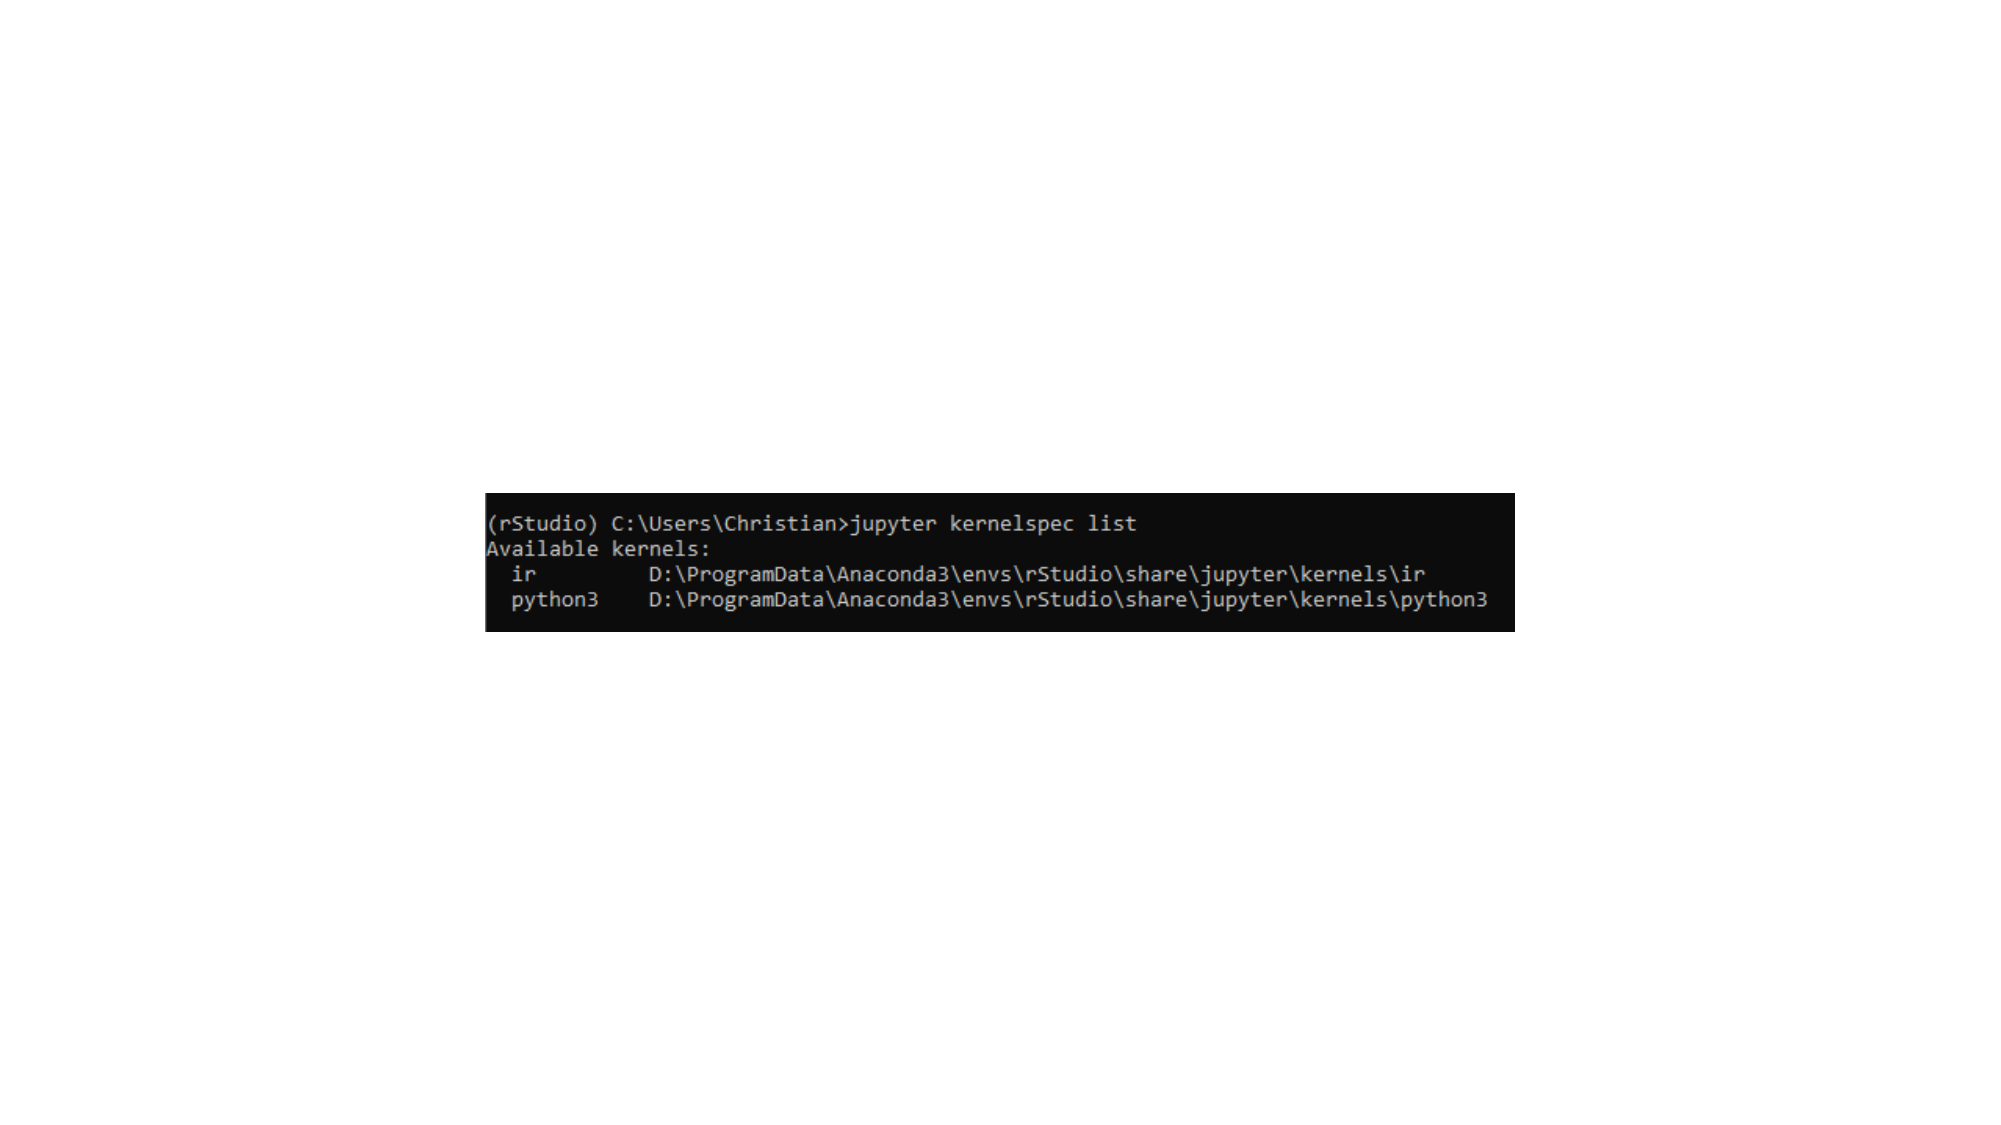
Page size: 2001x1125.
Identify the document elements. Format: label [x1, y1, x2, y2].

picture [485, 493, 1515, 632]
